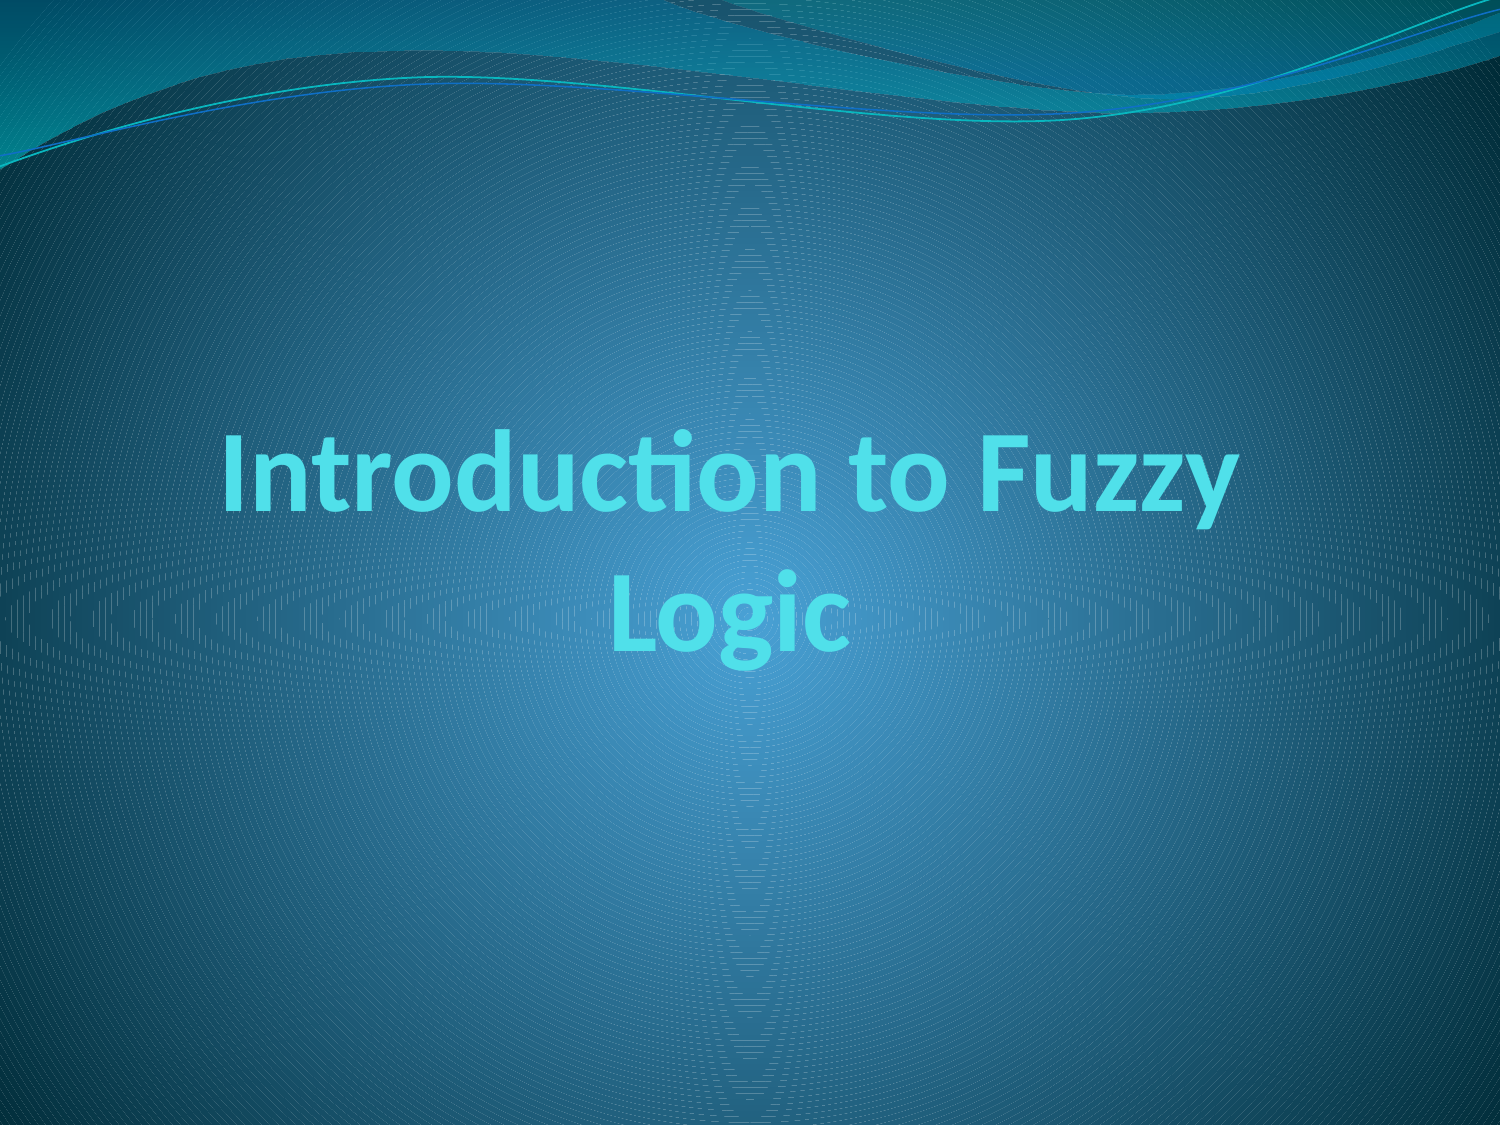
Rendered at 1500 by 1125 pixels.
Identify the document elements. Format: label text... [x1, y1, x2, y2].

title Introduction to Fuzzy Logic [87, 375, 1376, 675]
